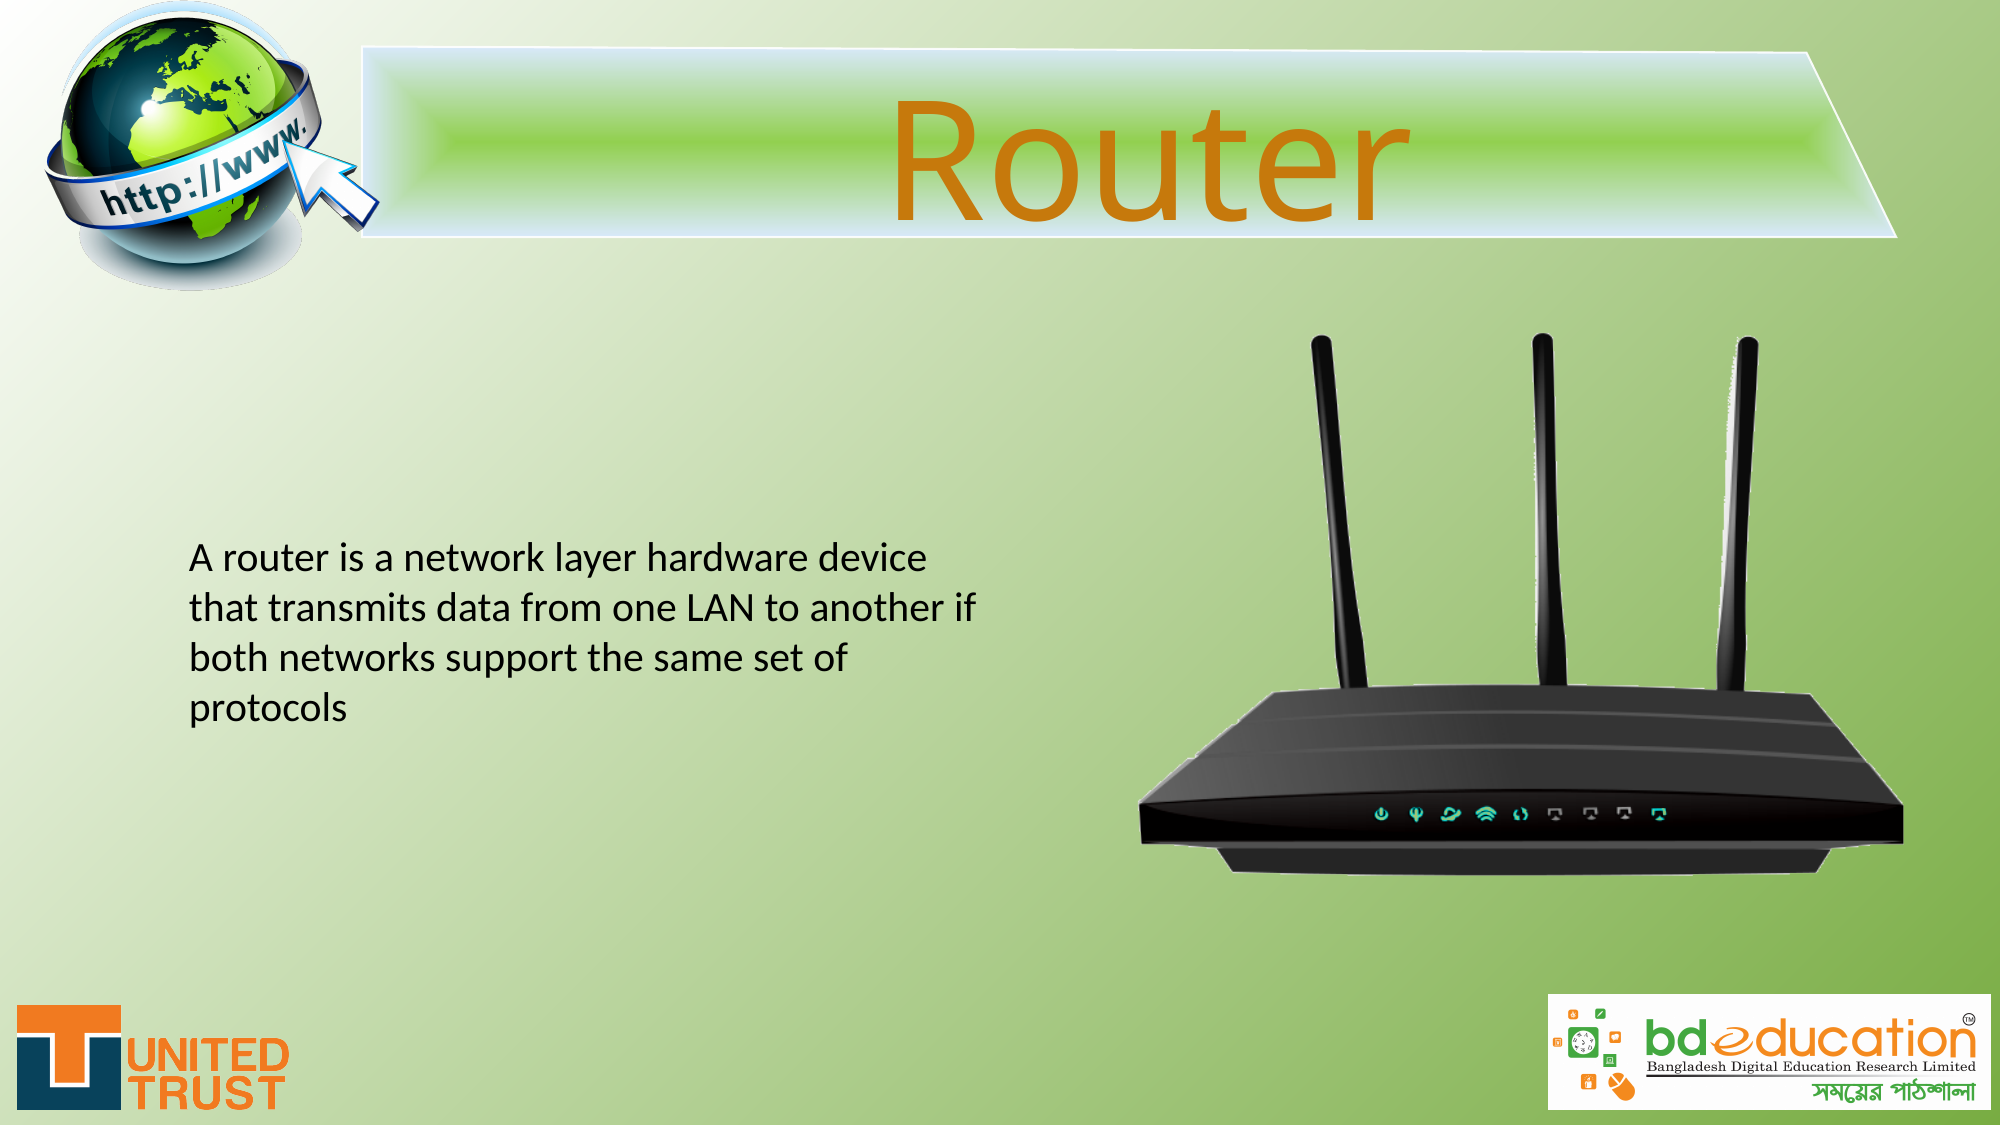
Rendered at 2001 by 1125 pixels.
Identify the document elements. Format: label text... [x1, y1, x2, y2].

text_box A router is a network layer hardware device that transmits data from one LAN to another if both networks support the same set of protocols [174, 522, 1008, 737]
text_box Router [399, 46, 1909, 262]
picture [17, 1005, 289, 1110]
picture [1133, 328, 1909, 881]
picture [0, 0, 399, 329]
picture [1548, 994, 1991, 1110]
